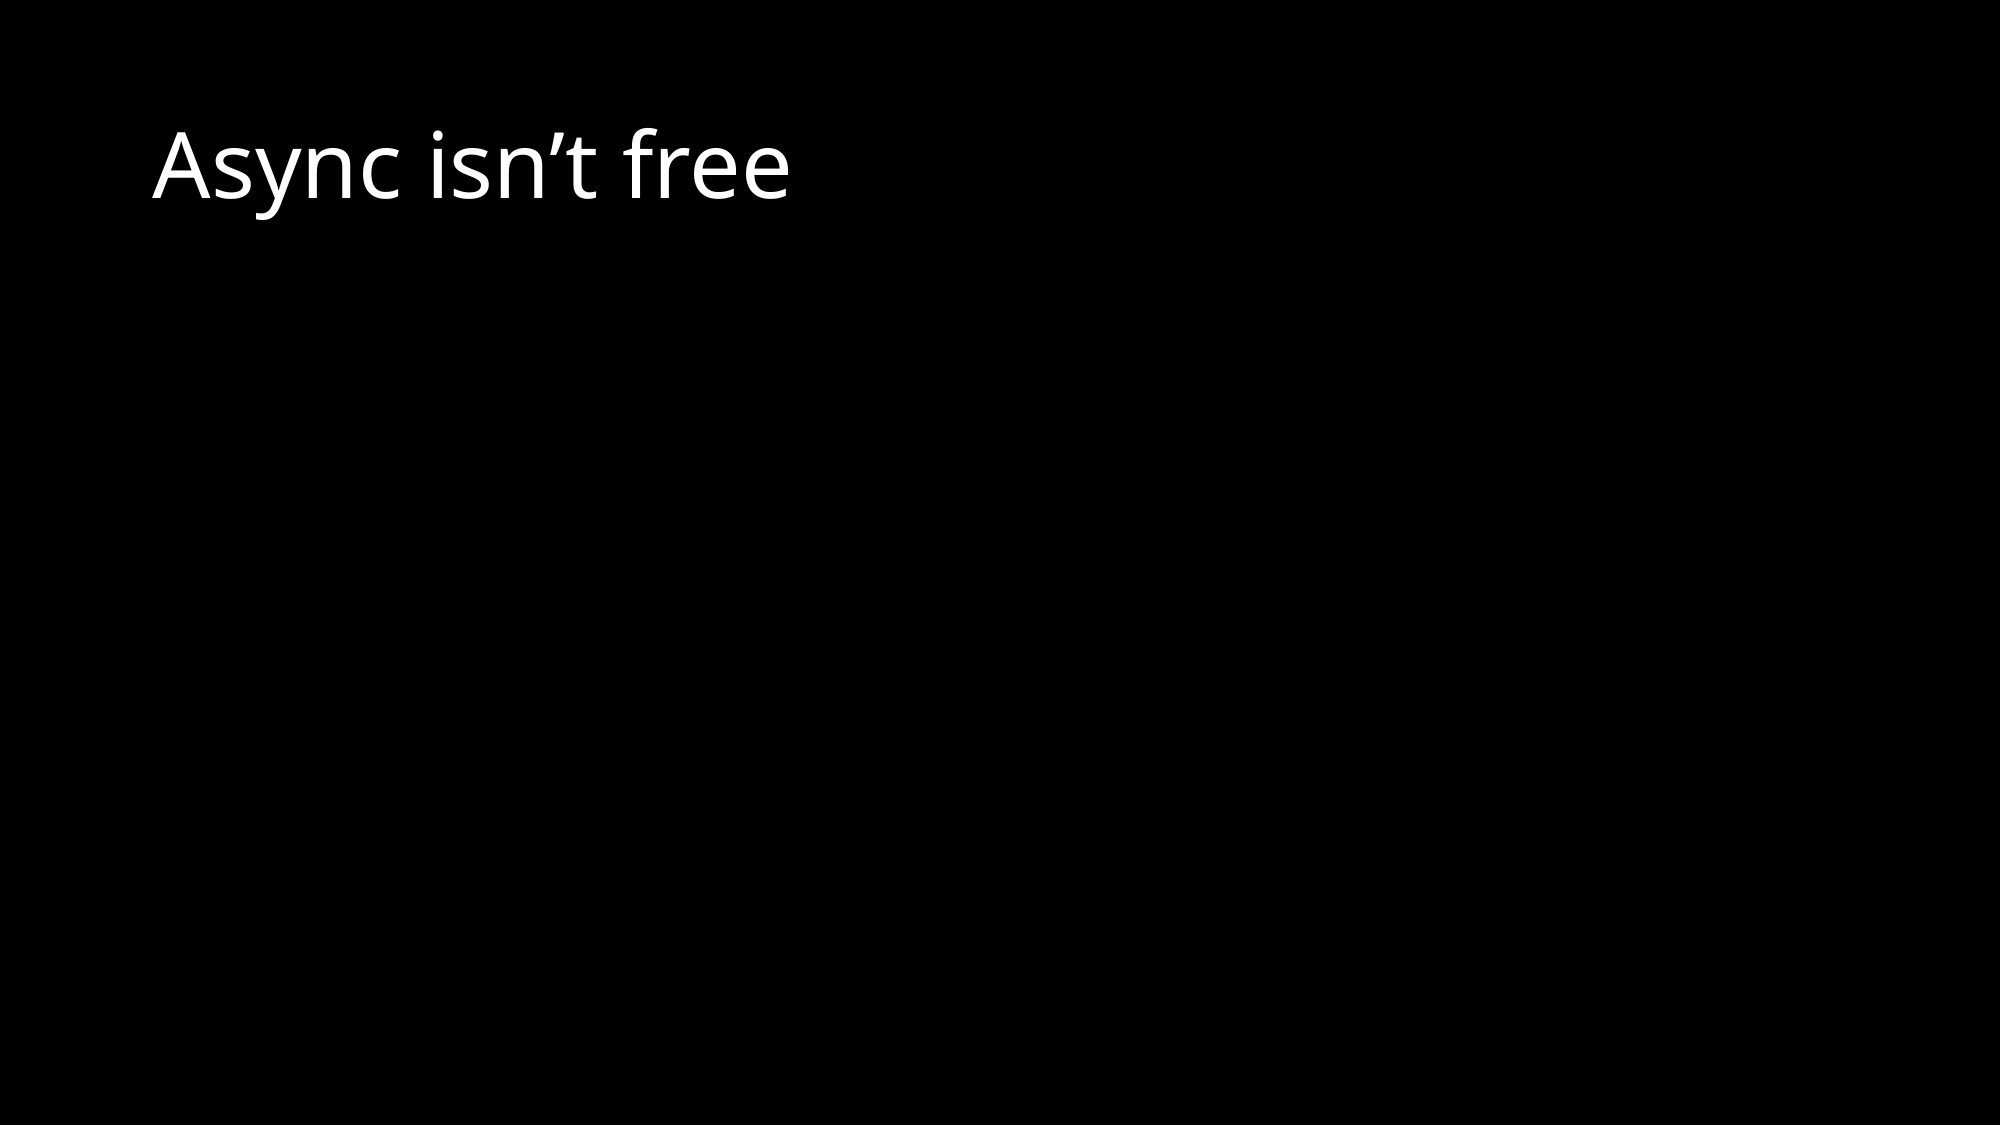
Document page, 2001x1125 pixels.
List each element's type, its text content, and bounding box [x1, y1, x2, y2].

title Async isn’t free [137, 59, 1539, 278]
